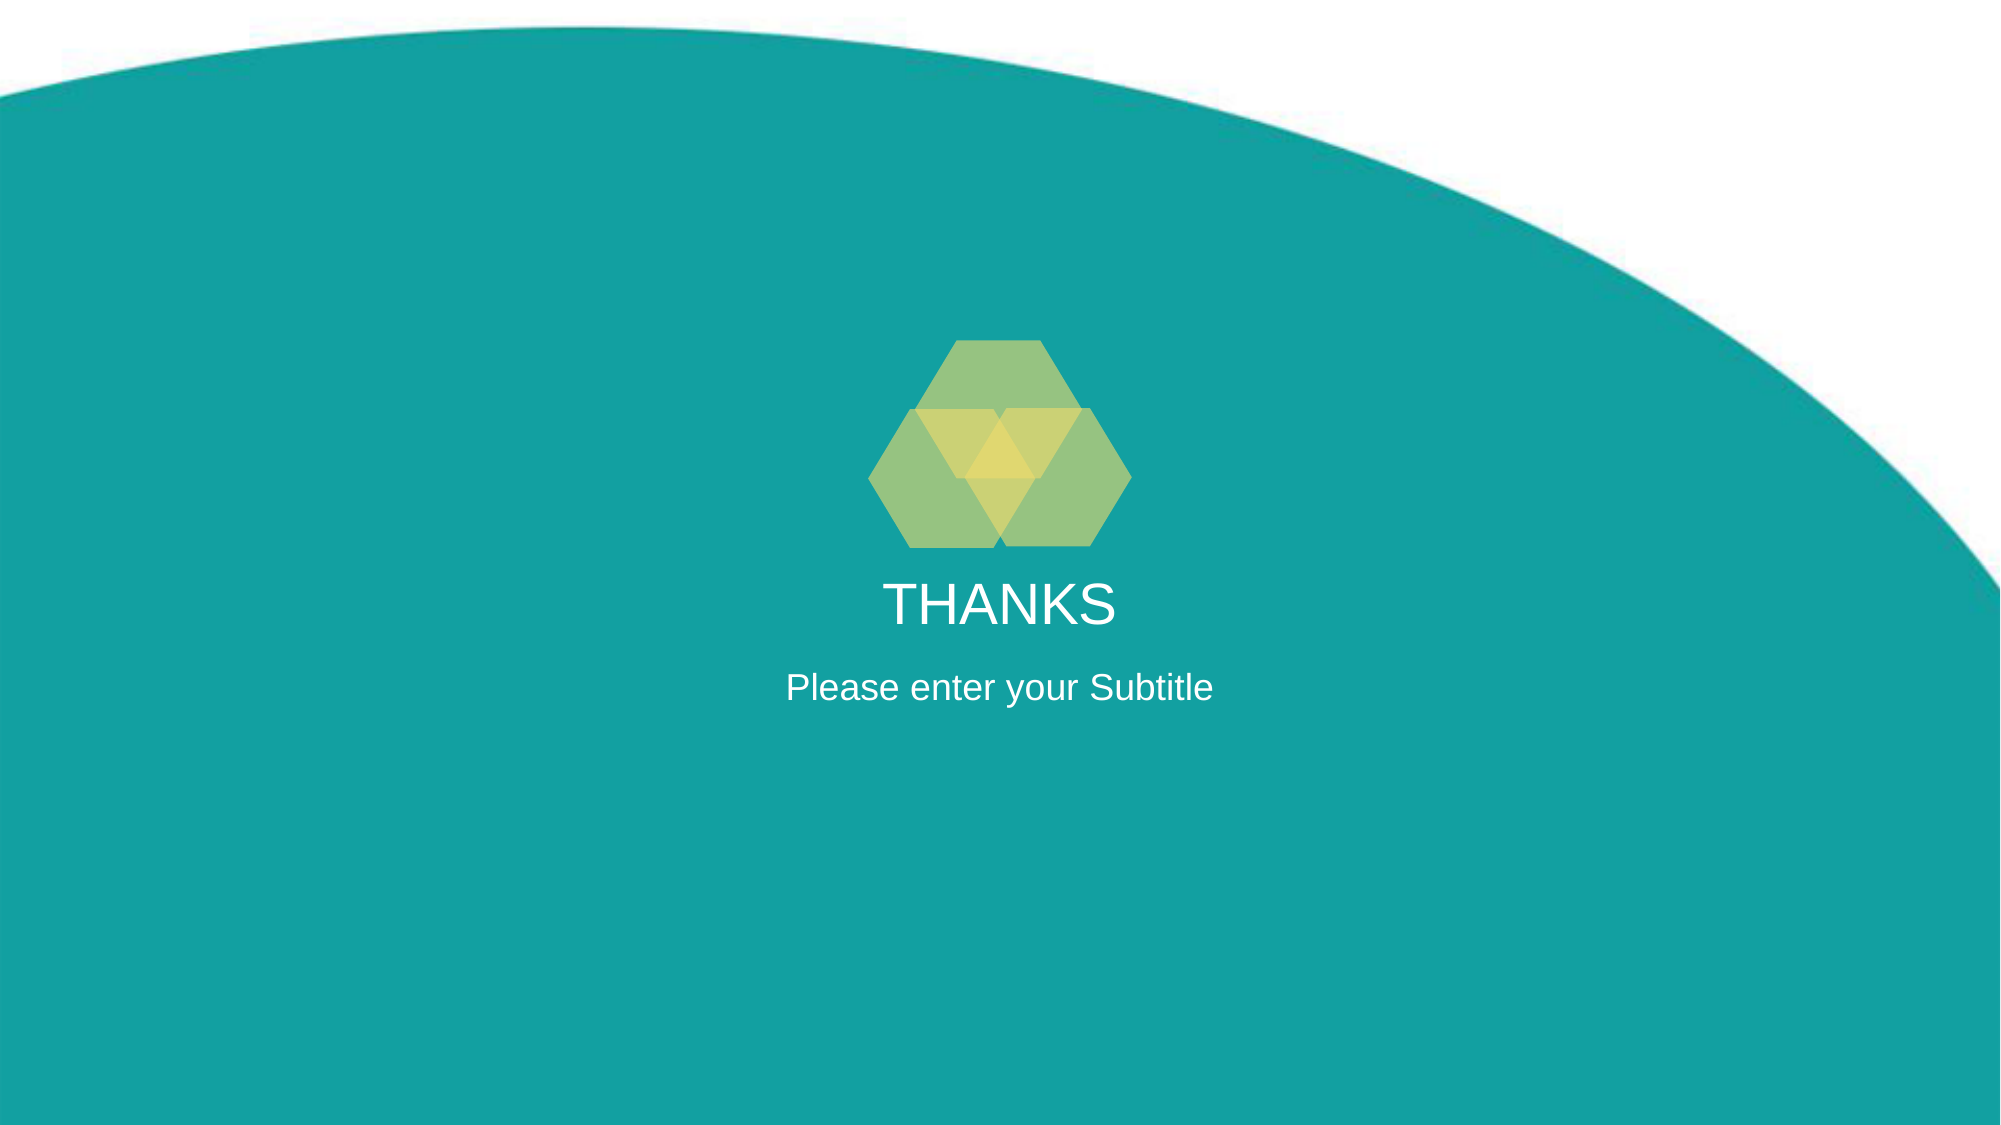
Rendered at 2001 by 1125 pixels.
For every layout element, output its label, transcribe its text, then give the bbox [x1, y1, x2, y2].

subtitle Please enter your Subtitle [173, 655, 1827, 728]
picture [0, 0, 2001, 1125]
title THANKS [96, 555, 1904, 648]
